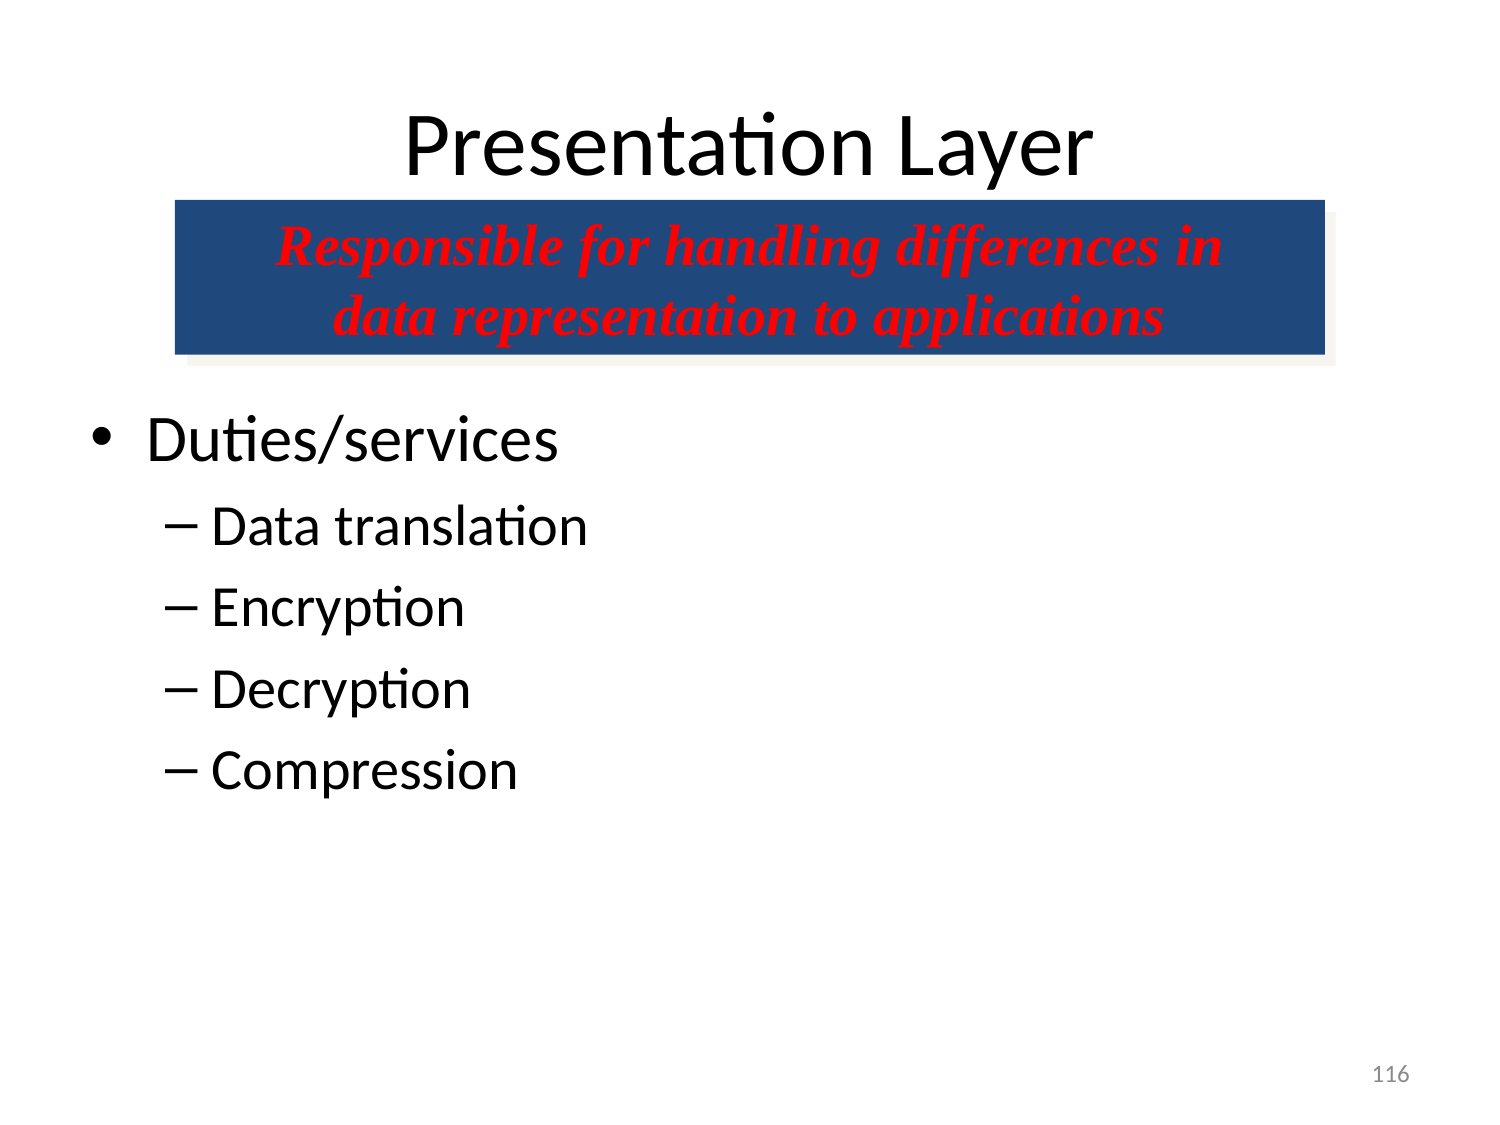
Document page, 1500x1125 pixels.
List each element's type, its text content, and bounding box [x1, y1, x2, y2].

title Presentation Layer [75, 45, 1425, 233]
slide_number 116 [1074, 1042, 1425, 1103]
list Duties/services Data translation Encryption Decryption Compression [75, 387, 1425, 1000]
text_box Responsible for handling differences in data representation to applications [174, 199, 1325, 355]
